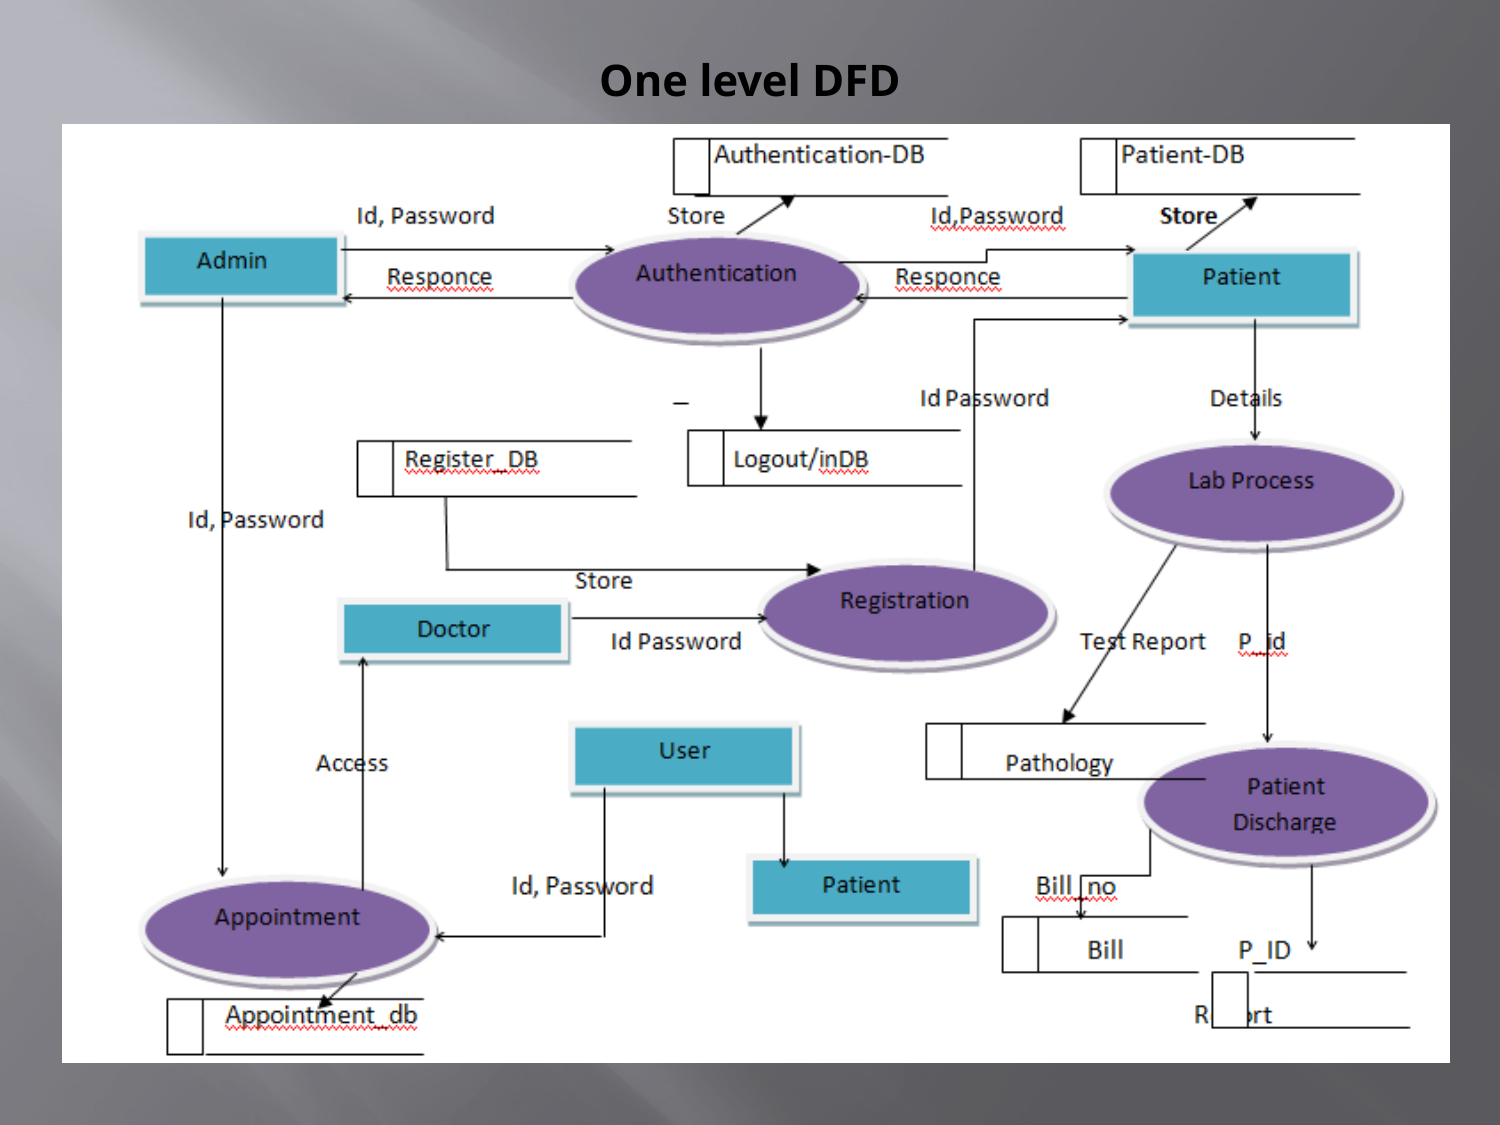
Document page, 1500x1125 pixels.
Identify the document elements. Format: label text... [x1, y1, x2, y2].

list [62, 124, 1451, 1063]
title One level DFD [75, 45, 1425, 113]
